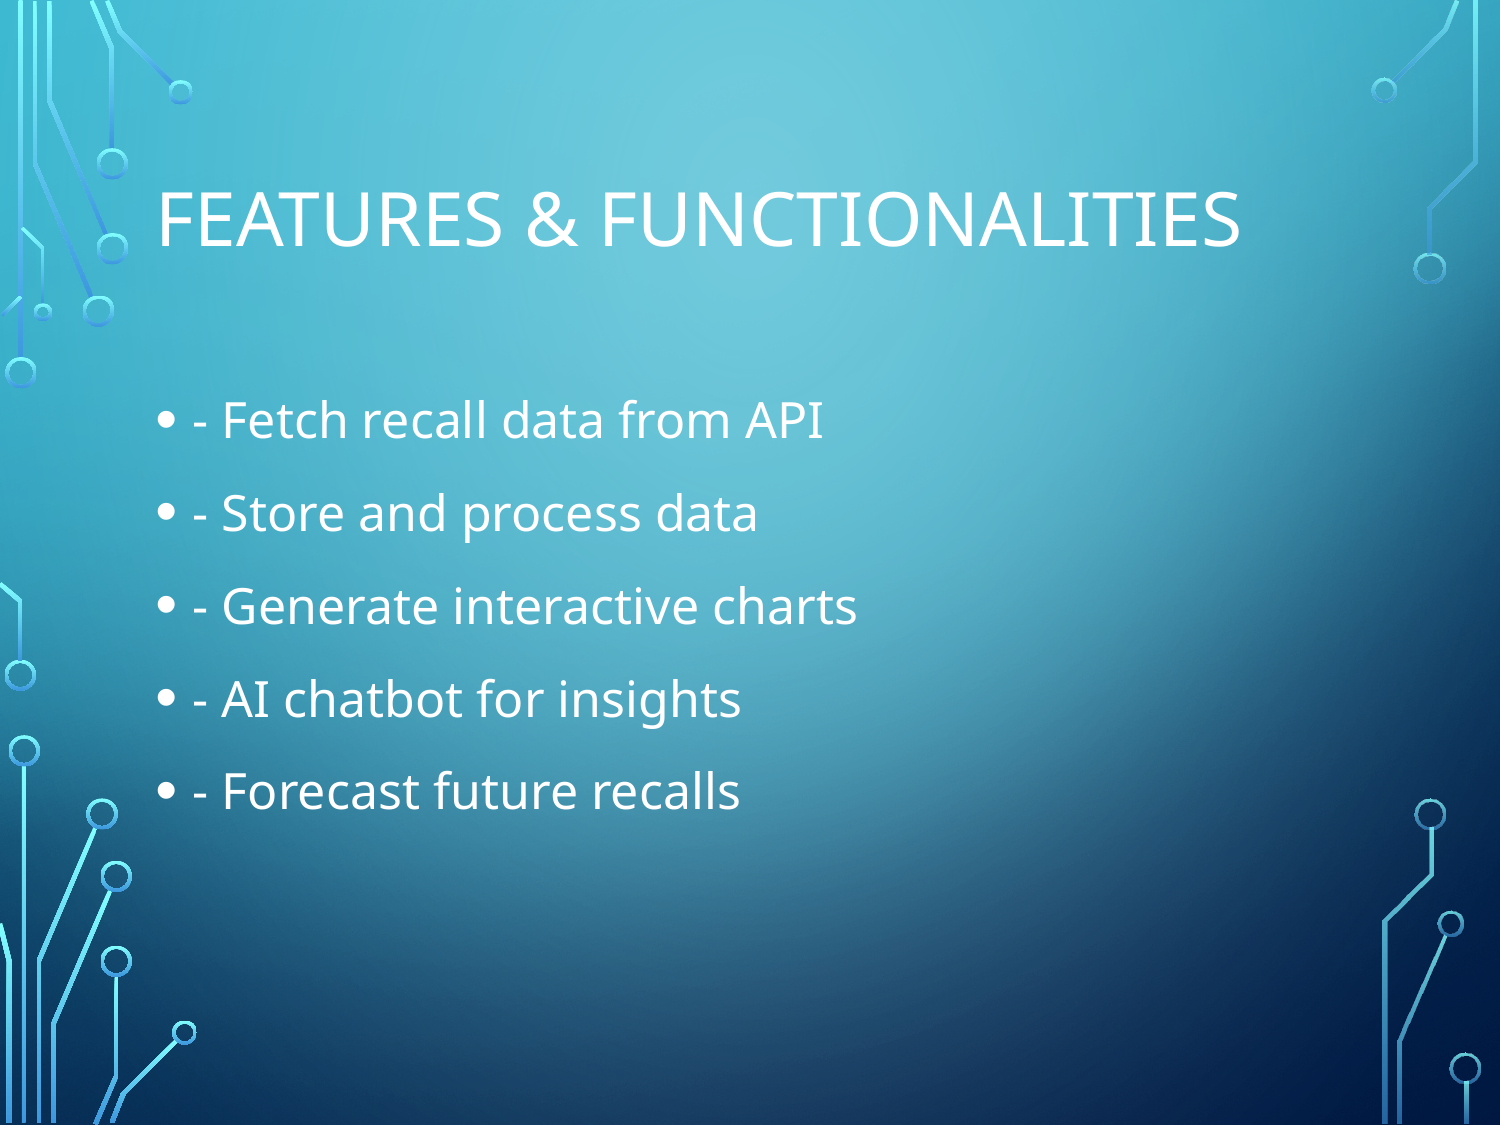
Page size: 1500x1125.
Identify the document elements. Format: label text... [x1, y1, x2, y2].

list - Fetch recall data from API - Store and process data - Generate interactive charts - AI chatbot for insights - Forecast future recalls [140, 369, 1360, 950]
title Features & Functionalities [140, 101, 1360, 344]
